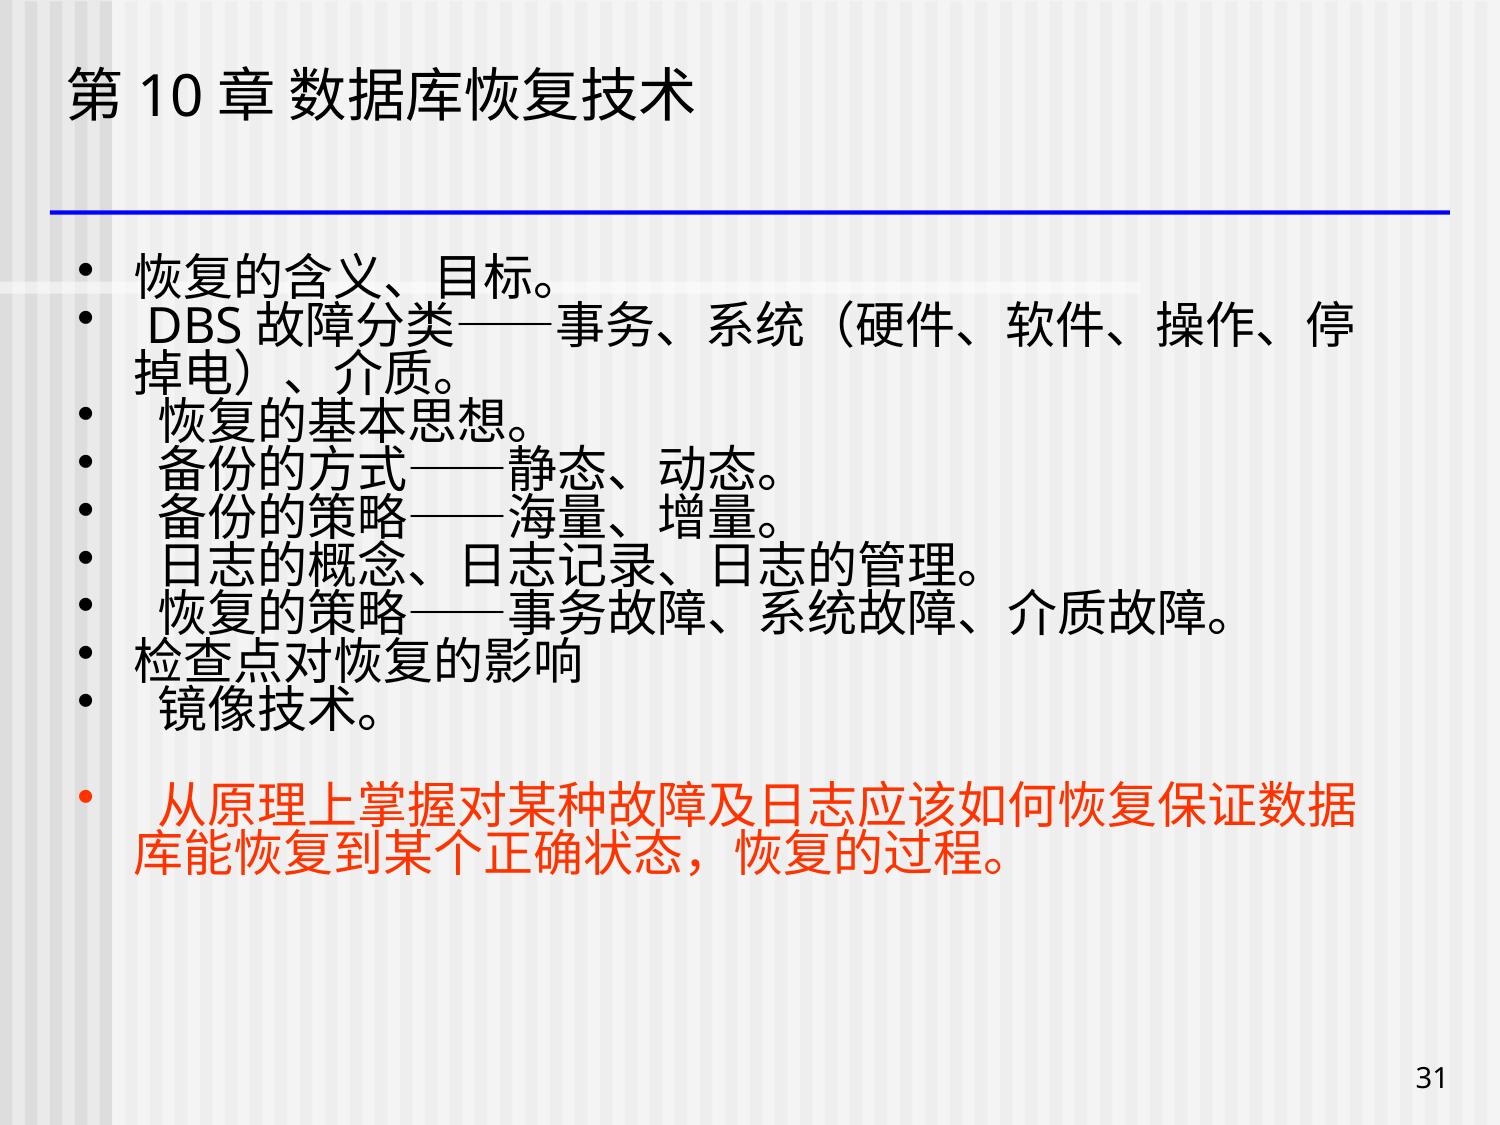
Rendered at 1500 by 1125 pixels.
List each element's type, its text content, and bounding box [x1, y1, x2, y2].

list 恢复的含义、目标。 DBS故障分类——事务、系统（硬件、软件、操作、停掉电）、介质。 恢复的基本思想。 备份的方式——静态、动态。 备份的策略——海量、增量。 日志的概念、日志记录、日志的管理。 恢复的策略——事务故障、系统故障、介质故障。 检查点对恢复的影响 镜像技术。 从原理上掌握对某种故障及日志应该如何恢复保证数据库能恢复到某个正确状态，恢复的过程。 [62, 249, 1393, 938]
slide_number 31 [1151, 1031, 1465, 1107]
title 第10章 数据库恢复技术 [50, 50, 1390, 136]
